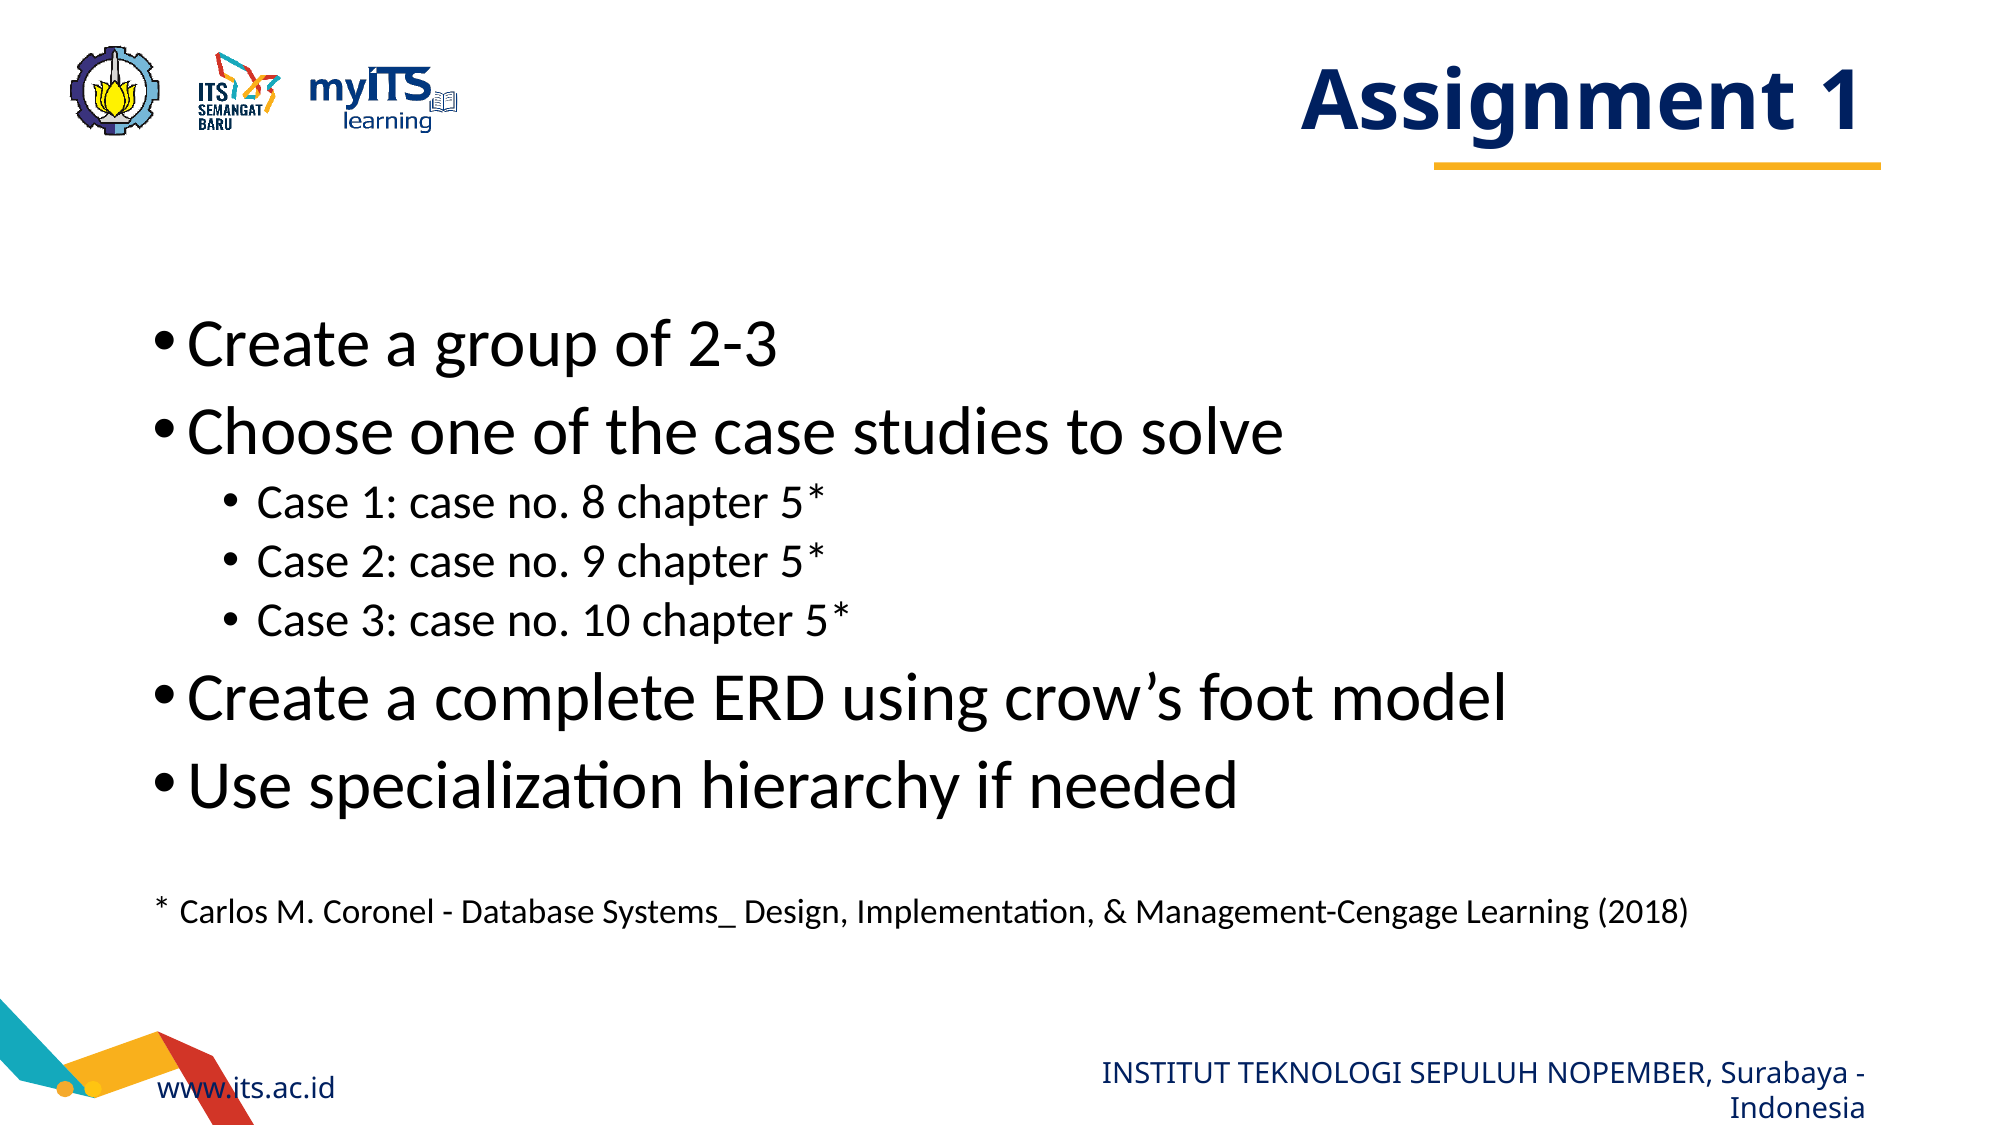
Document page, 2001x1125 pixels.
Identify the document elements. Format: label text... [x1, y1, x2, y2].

picture [188, 39, 482, 150]
picture [0, 1019, 275, 1125]
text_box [56, 1080, 102, 1098]
picture [69, 45, 160, 136]
text_box www.its.ac.id [275, 1061, 785, 1112]
list Create a group of 2-3 Choose one of the case studies to solve Case 1: case no. 8 chapter 5* Case 2: case no. 9 chapter 5* Case 3: case no. 10 chapter 5* Create a complete ERD using crow’s foot model Use specialization hierarchy if needed * Carlos M. Coronel - Database Systems_ Design, Implementation, & Management-Cengage Learning (2018) [137, 299, 1771, 986]
text_box Assignment 1 [696, 17, 1881, 156]
text_box [1433, 161, 1882, 171]
text_box INSTITUT TEKNOLOGI SEPULUH NOPEMBER, Surabaya - Indonesia [944, 1046, 1881, 1125]
